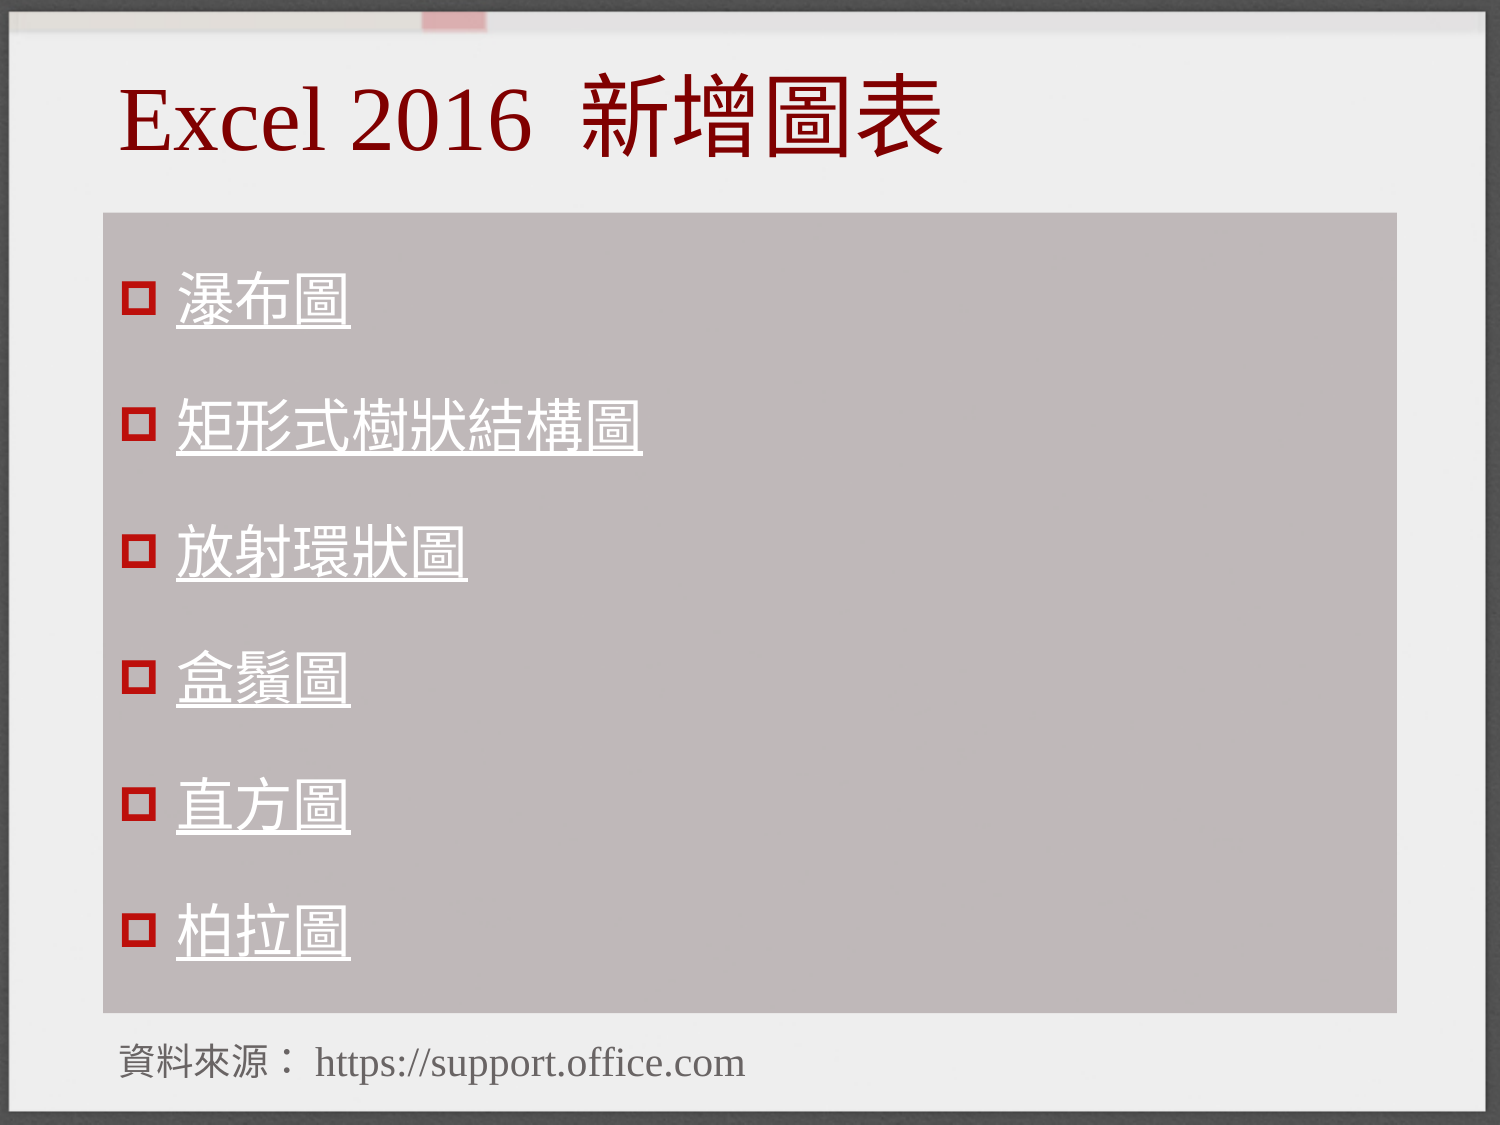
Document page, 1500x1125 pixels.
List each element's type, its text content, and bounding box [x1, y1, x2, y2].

list https://support.office.com [300, 1032, 1397, 1103]
list 瀑布圖 矩形式樹狀結構圖 放射環狀圖 盒鬚圖 直方圖 柏拉圖 [103, 212, 1397, 1014]
picture [0, 0, 1500, 1125]
title Excel 2016 新增圖表 [103, 59, 1397, 182]
